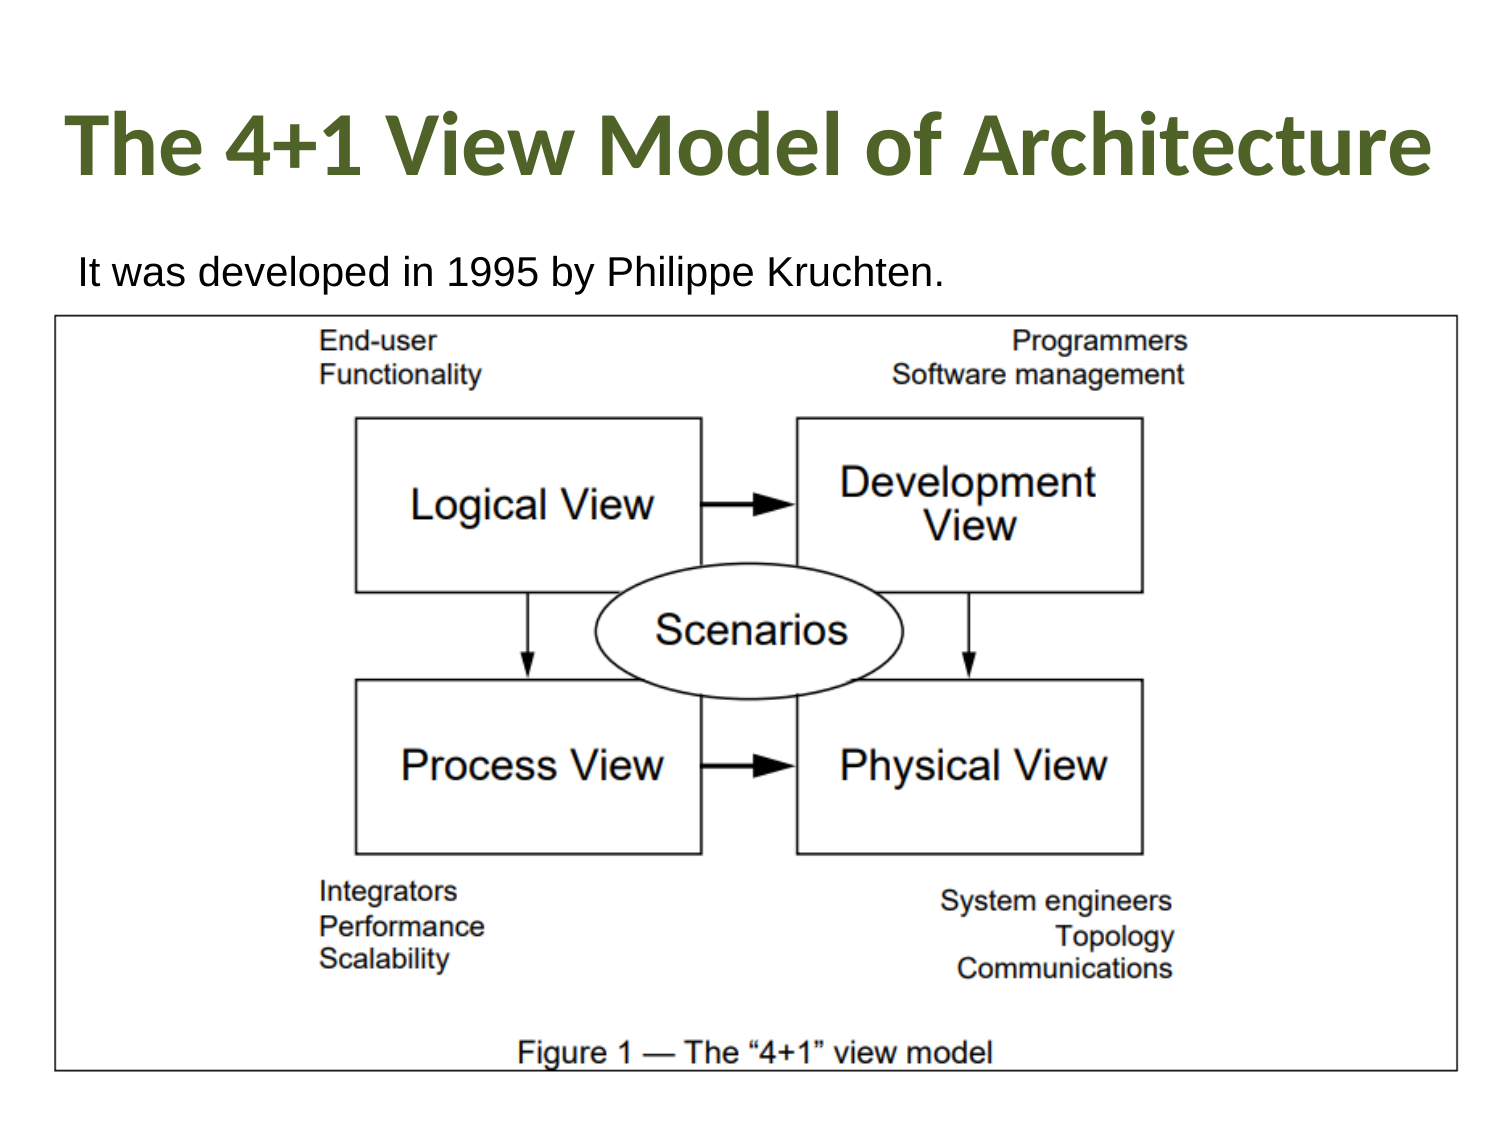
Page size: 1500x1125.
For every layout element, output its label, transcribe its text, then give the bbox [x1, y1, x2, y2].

text_box It was developed in 1995 by Philippe Kruchten. [62, 237, 1450, 303]
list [53, 312, 1463, 1076]
title The 4+1 View Model of Architecture [0, 45, 1500, 233]
